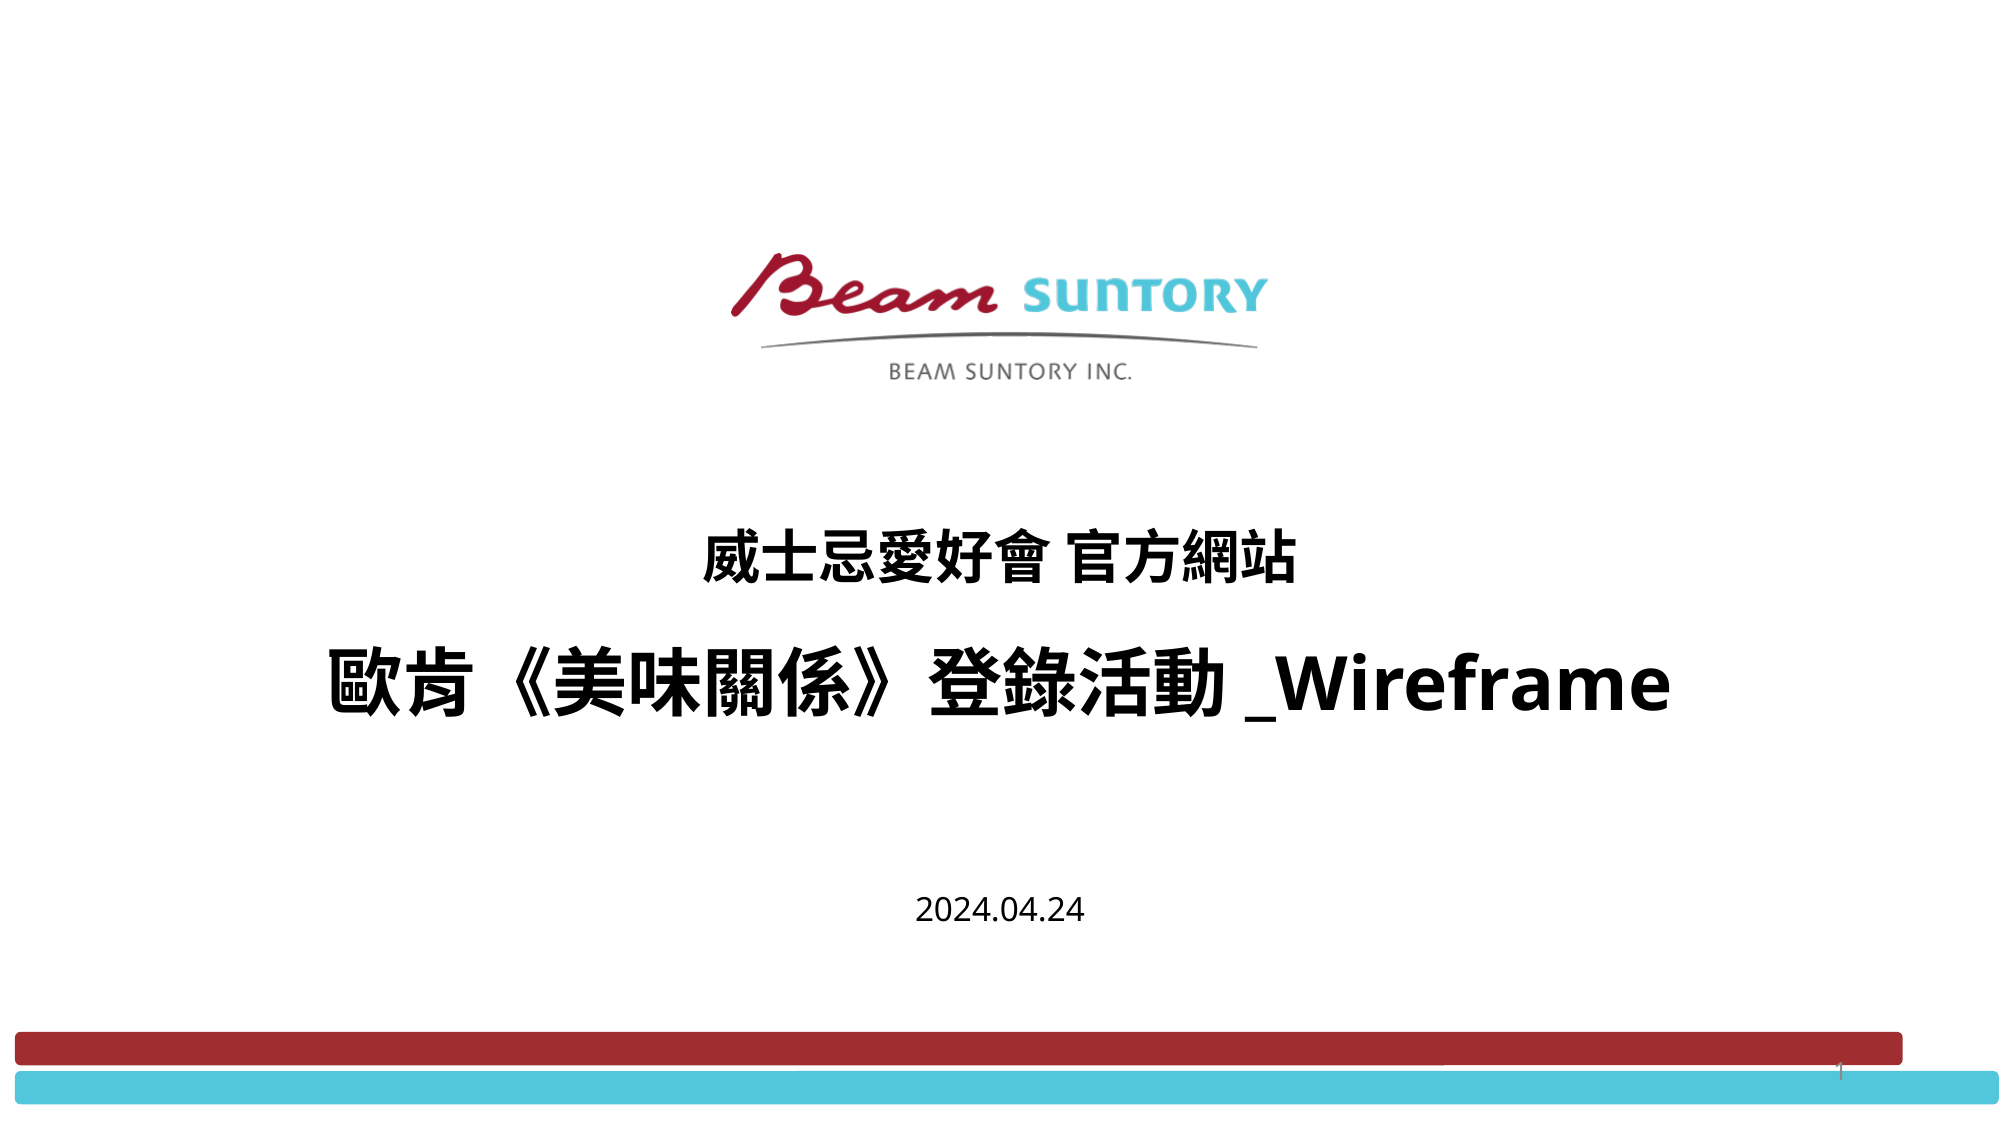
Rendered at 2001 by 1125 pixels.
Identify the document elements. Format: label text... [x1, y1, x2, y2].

picture [731, 253, 1269, 380]
slide_number 1 [1412, 1042, 1863, 1103]
subtitle 2024.04.24 [801, 823, 1199, 936]
title 威士忌愛好會 官方網站 歐肯《美味關係》登錄活動_Wireframe [249, 453, 1750, 757]
